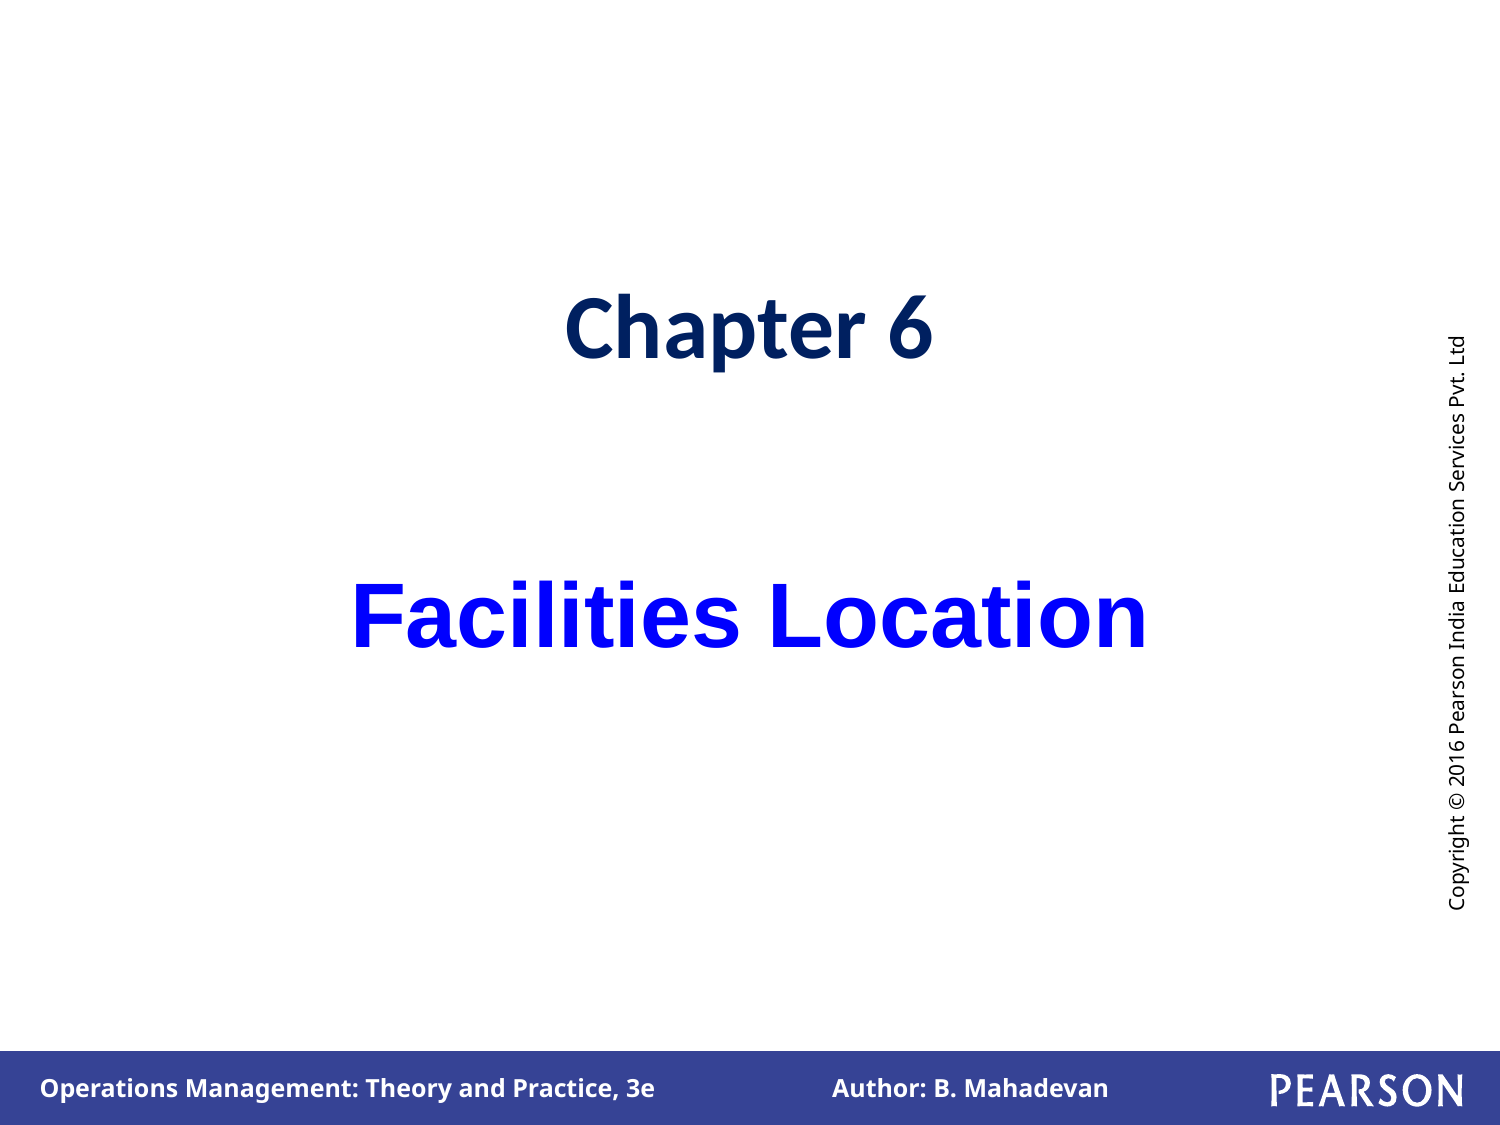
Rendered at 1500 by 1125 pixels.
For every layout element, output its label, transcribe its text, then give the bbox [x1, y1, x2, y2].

subtitle Facilities Location [225, 547, 1275, 836]
title Chapter 6 [112, 259, 1388, 501]
